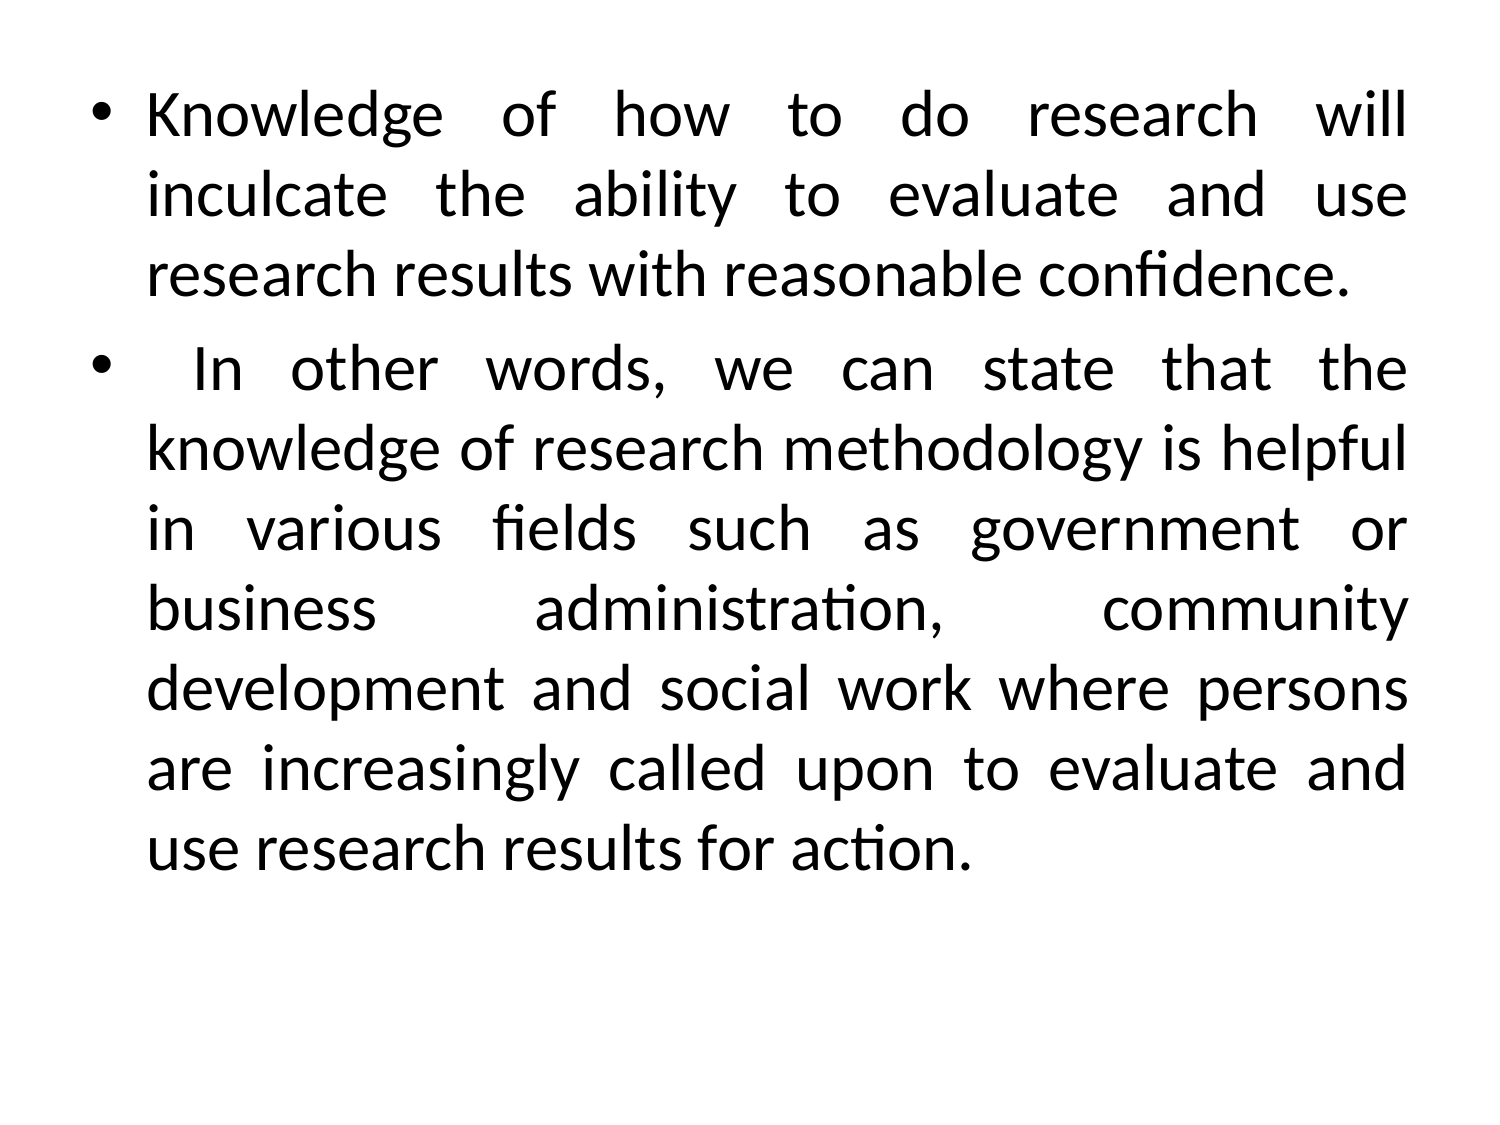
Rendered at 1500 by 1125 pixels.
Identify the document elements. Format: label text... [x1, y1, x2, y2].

list Knowledge of how to do research will inculcate the ability to evaluate and use research results with reasonable confidence. In other words, we can state that the knowledge of research methodology is helpful in various fields such as government or business administration, community development and social work where persons are increasingly called upon to evaluate and use research results for action. [75, 62, 1425, 1005]
